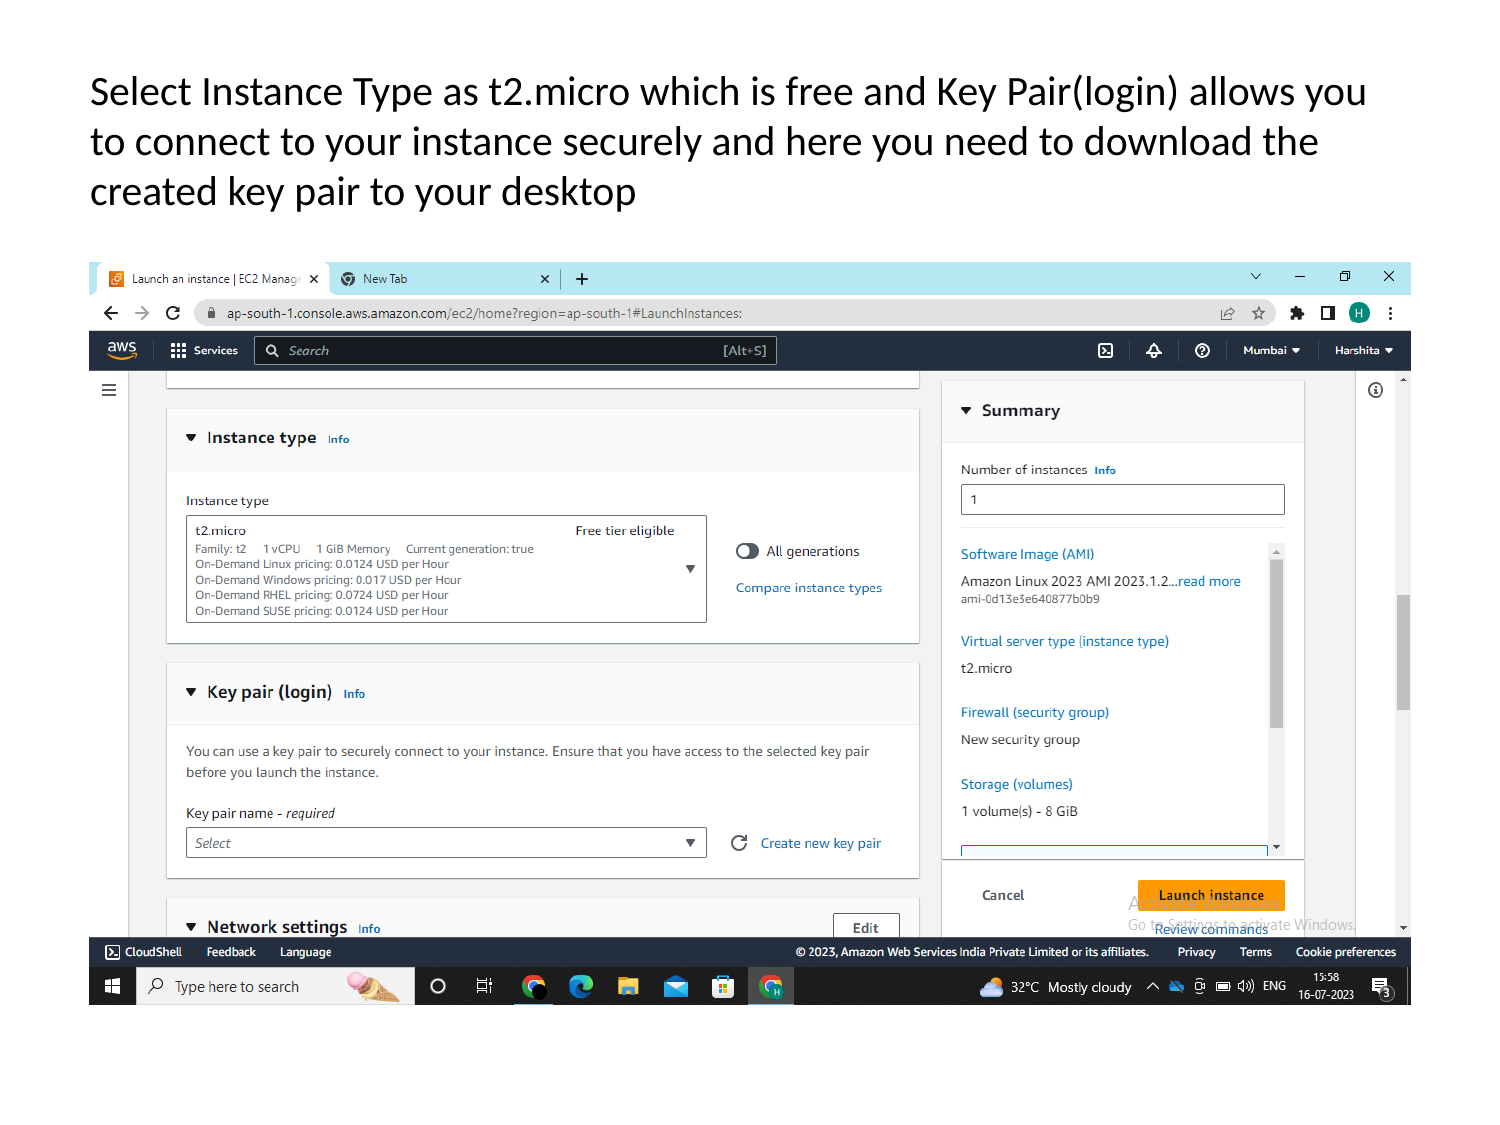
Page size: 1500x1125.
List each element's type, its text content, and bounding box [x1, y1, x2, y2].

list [89, 262, 1411, 1006]
title Select Instance Type as t2.micro which is free and Key Pair(login) allows you to connect to your instance securely and here you need to download the created key pair to your desktop [75, 45, 1425, 233]
